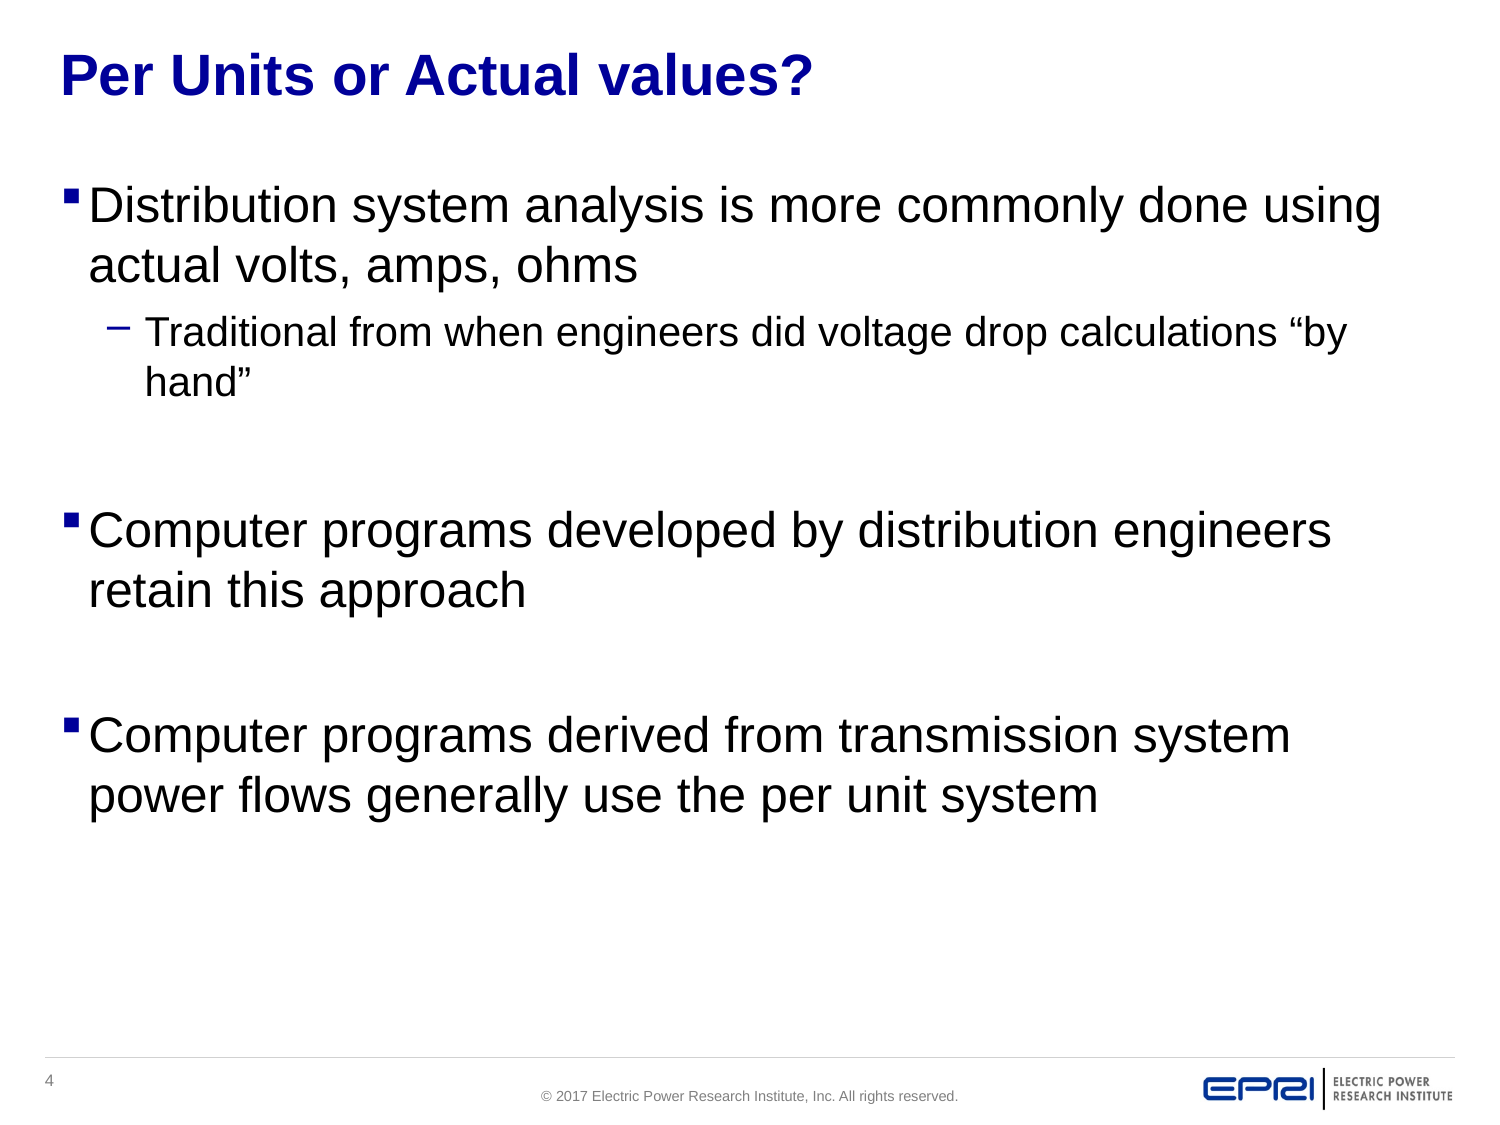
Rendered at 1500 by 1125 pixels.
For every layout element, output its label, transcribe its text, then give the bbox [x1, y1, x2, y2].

title Per Units or Actual values? [44, 29, 1456, 151]
list Distribution system analysis is more commonly done using actual volts, amps, ohms Traditional from when engineers did voltage drop calculations “by hand” Computer programs developed by distribution engineers retain this approach Computer programs derived from transmission system power flows generally use the per unit system [44, 164, 1456, 1051]
picture [1200, 1064, 1455, 1113]
